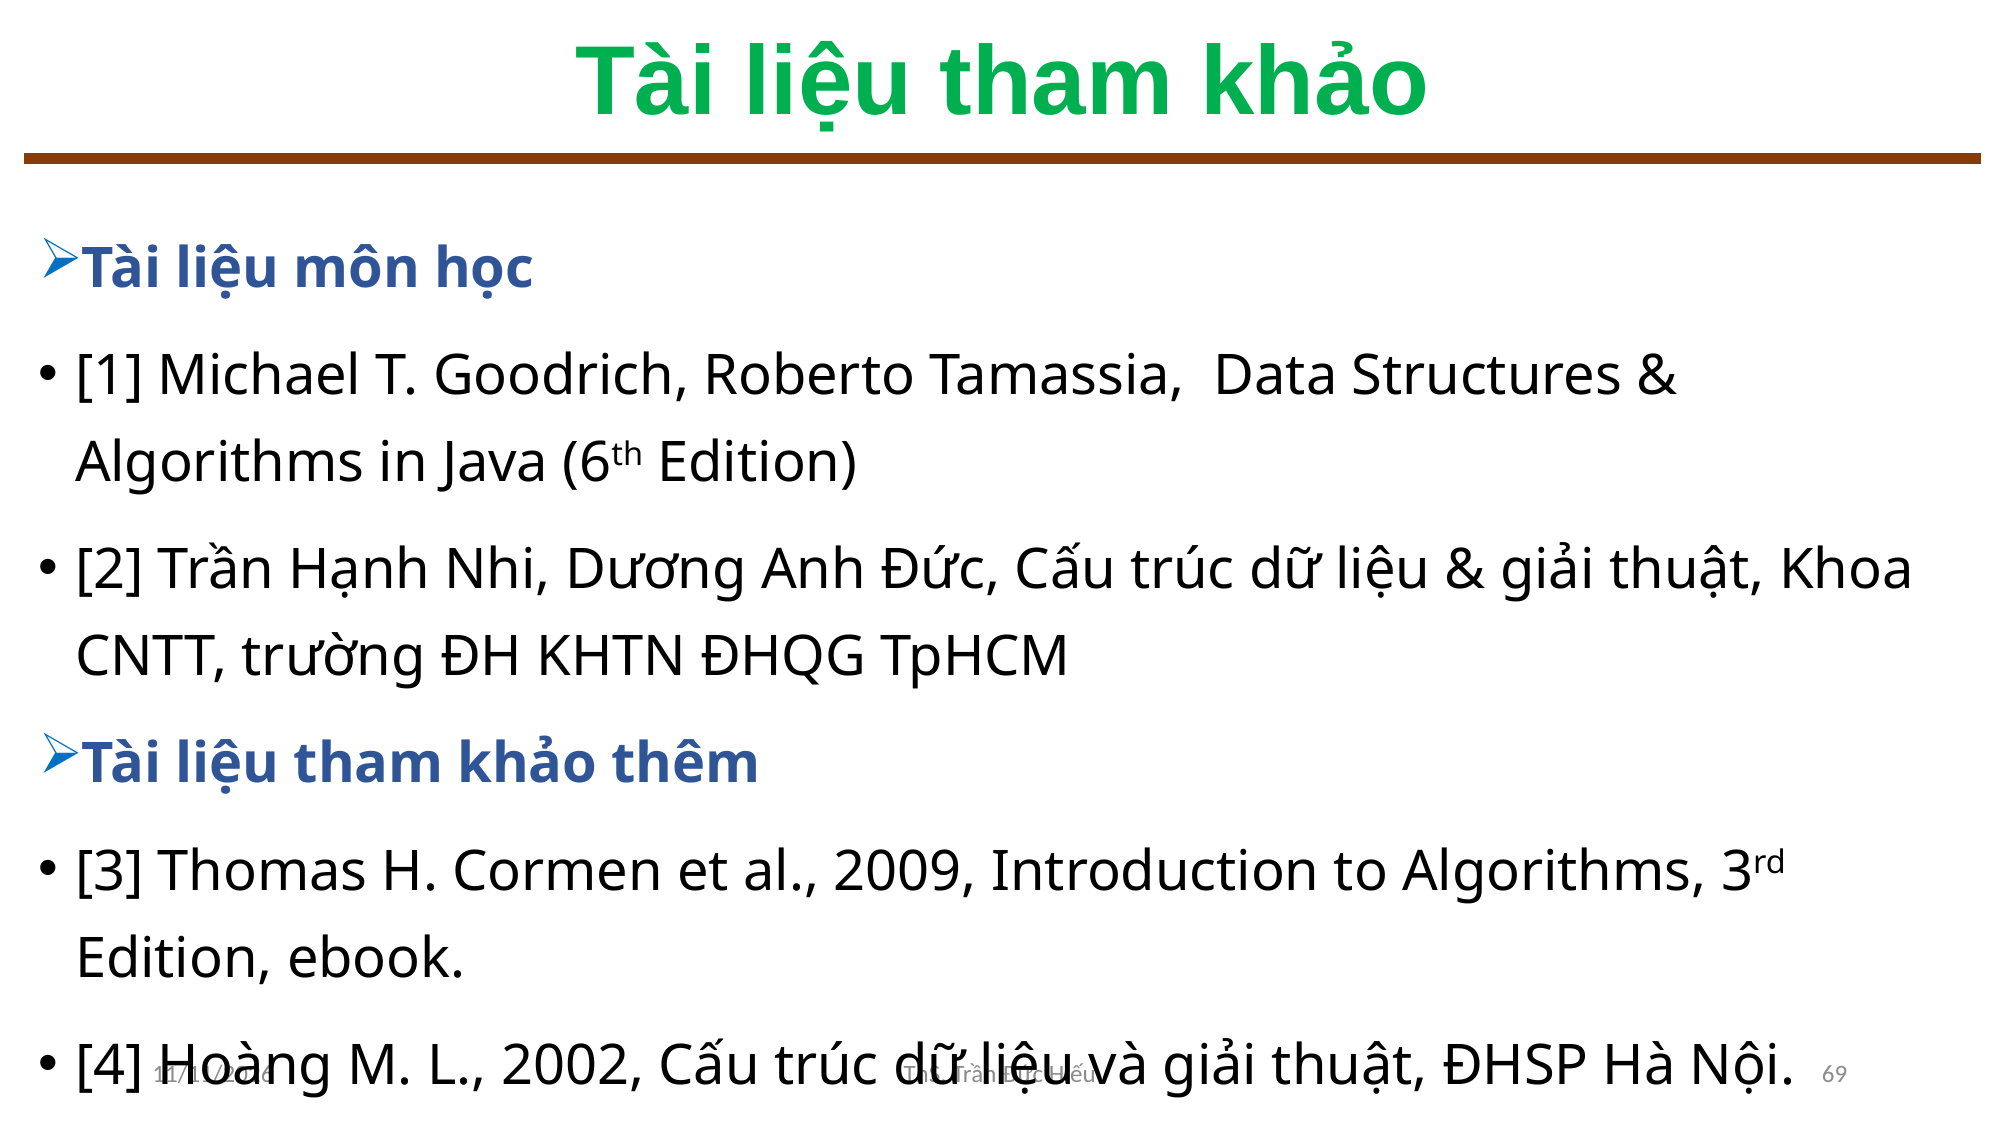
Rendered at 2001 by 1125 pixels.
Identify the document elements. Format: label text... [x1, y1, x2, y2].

footer ThS. Trần Đức Hiếu [662, 1042, 1338, 1103]
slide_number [137, 1042, 588, 1103]
slide_number 69 [1412, 1042, 1863, 1103]
list Tài liệu môn học [1] Michael T. Goodrich, Roberto Tamassia, Data Structures & Algorithms in Java (6th Edition) [2] Trần Hạnh Nhi, Dương Anh Đức, Cấu trúc dữ liệu & giải thuật, Khoa CNTT, trường ĐH KHTN ĐHQG TpHCM Tài liệu tham khảo thêm [3] Thomas H. Cormen et al., 2009, Introduction to Algorithms, 3rd Edition, ebook. [4] Hoàng M. L., 2002, Cấu trúc dữ liệu và giải thuật, ĐHSP Hà Nội. [24, 204, 1982, 1112]
title Tài liệu tham khảo [24, 22, 1982, 144]
